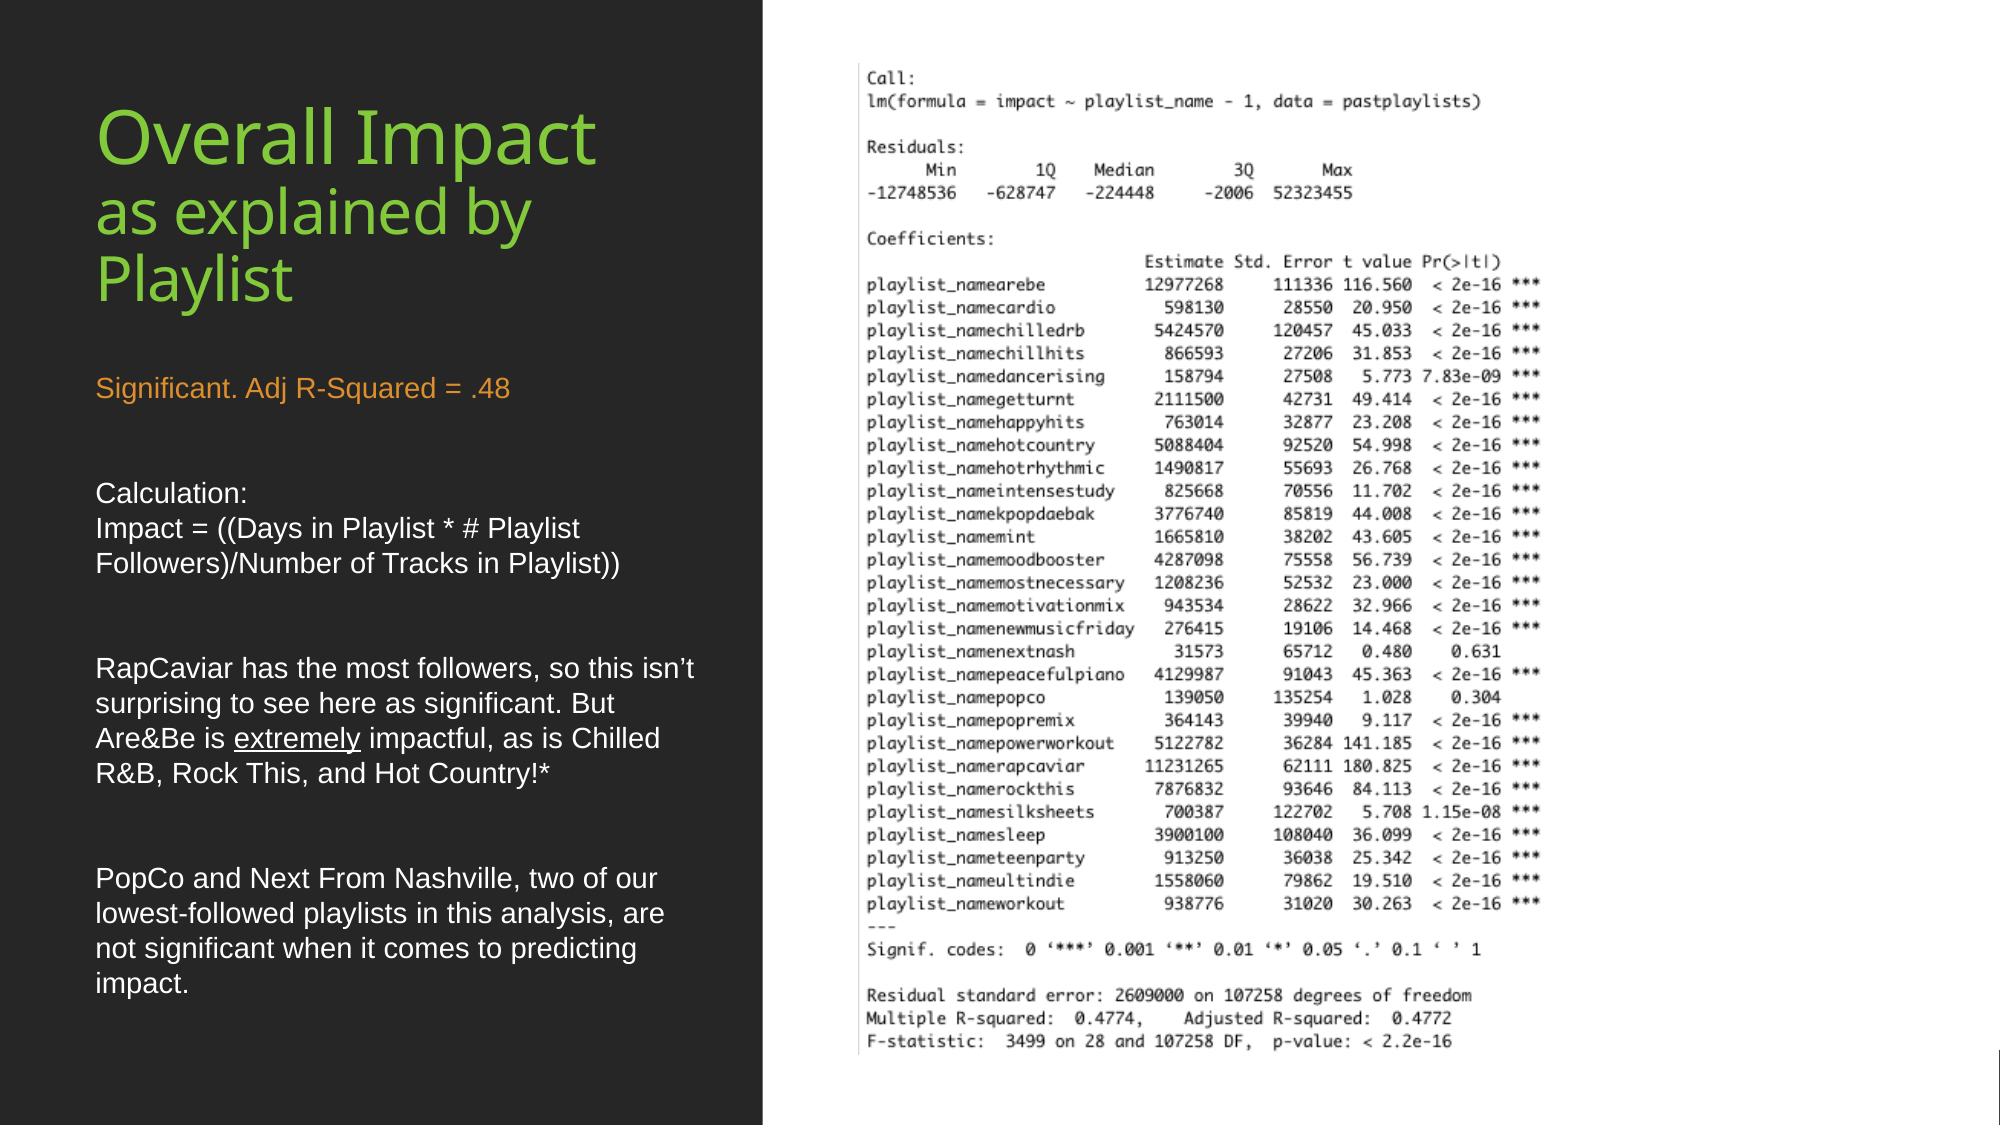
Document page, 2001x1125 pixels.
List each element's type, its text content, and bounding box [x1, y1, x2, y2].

text_box Significant. Adj R-Squared = .48 Calculation: Impact = ((Days in Playlist * # Playlist Followers)/Number of Tracks in Playlist)) RapCaviar has the most followers, so this isn’t surprising to see here as significant. But Are&Be is extremely impactful, as is Chilled R&B, Rock This, and Hot Country!* PopCo and Next From Nashville, two of our lowest-followed playlists in this analysis, are not significant when it comes to predicting impact. [80, 362, 714, 1077]
text_box [764, 0, 2000, 1125]
title Overall Impact as explained by Playlist [80, 20, 679, 362]
text_box [0, 0, 764, 1125]
picture [857, 63, 1566, 1055]
